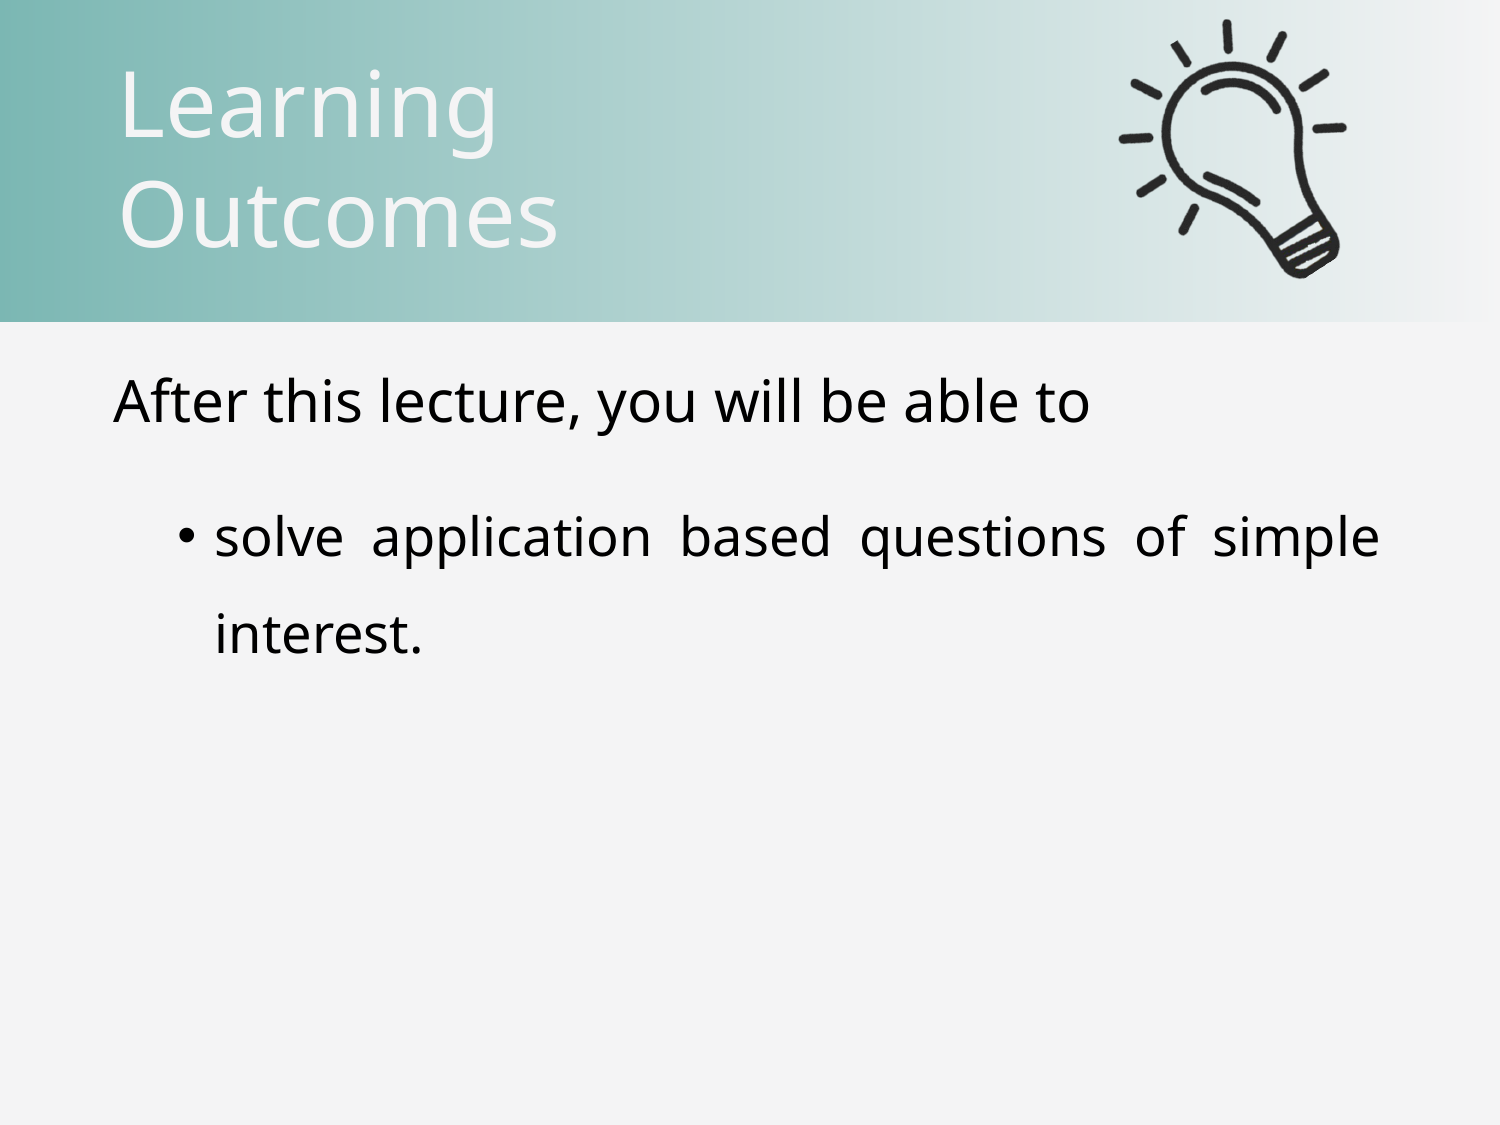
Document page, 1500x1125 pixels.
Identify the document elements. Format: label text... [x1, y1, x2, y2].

list solve application based questions of simple interest. [162, 462, 1397, 1069]
picture [1007, 0, 1484, 374]
